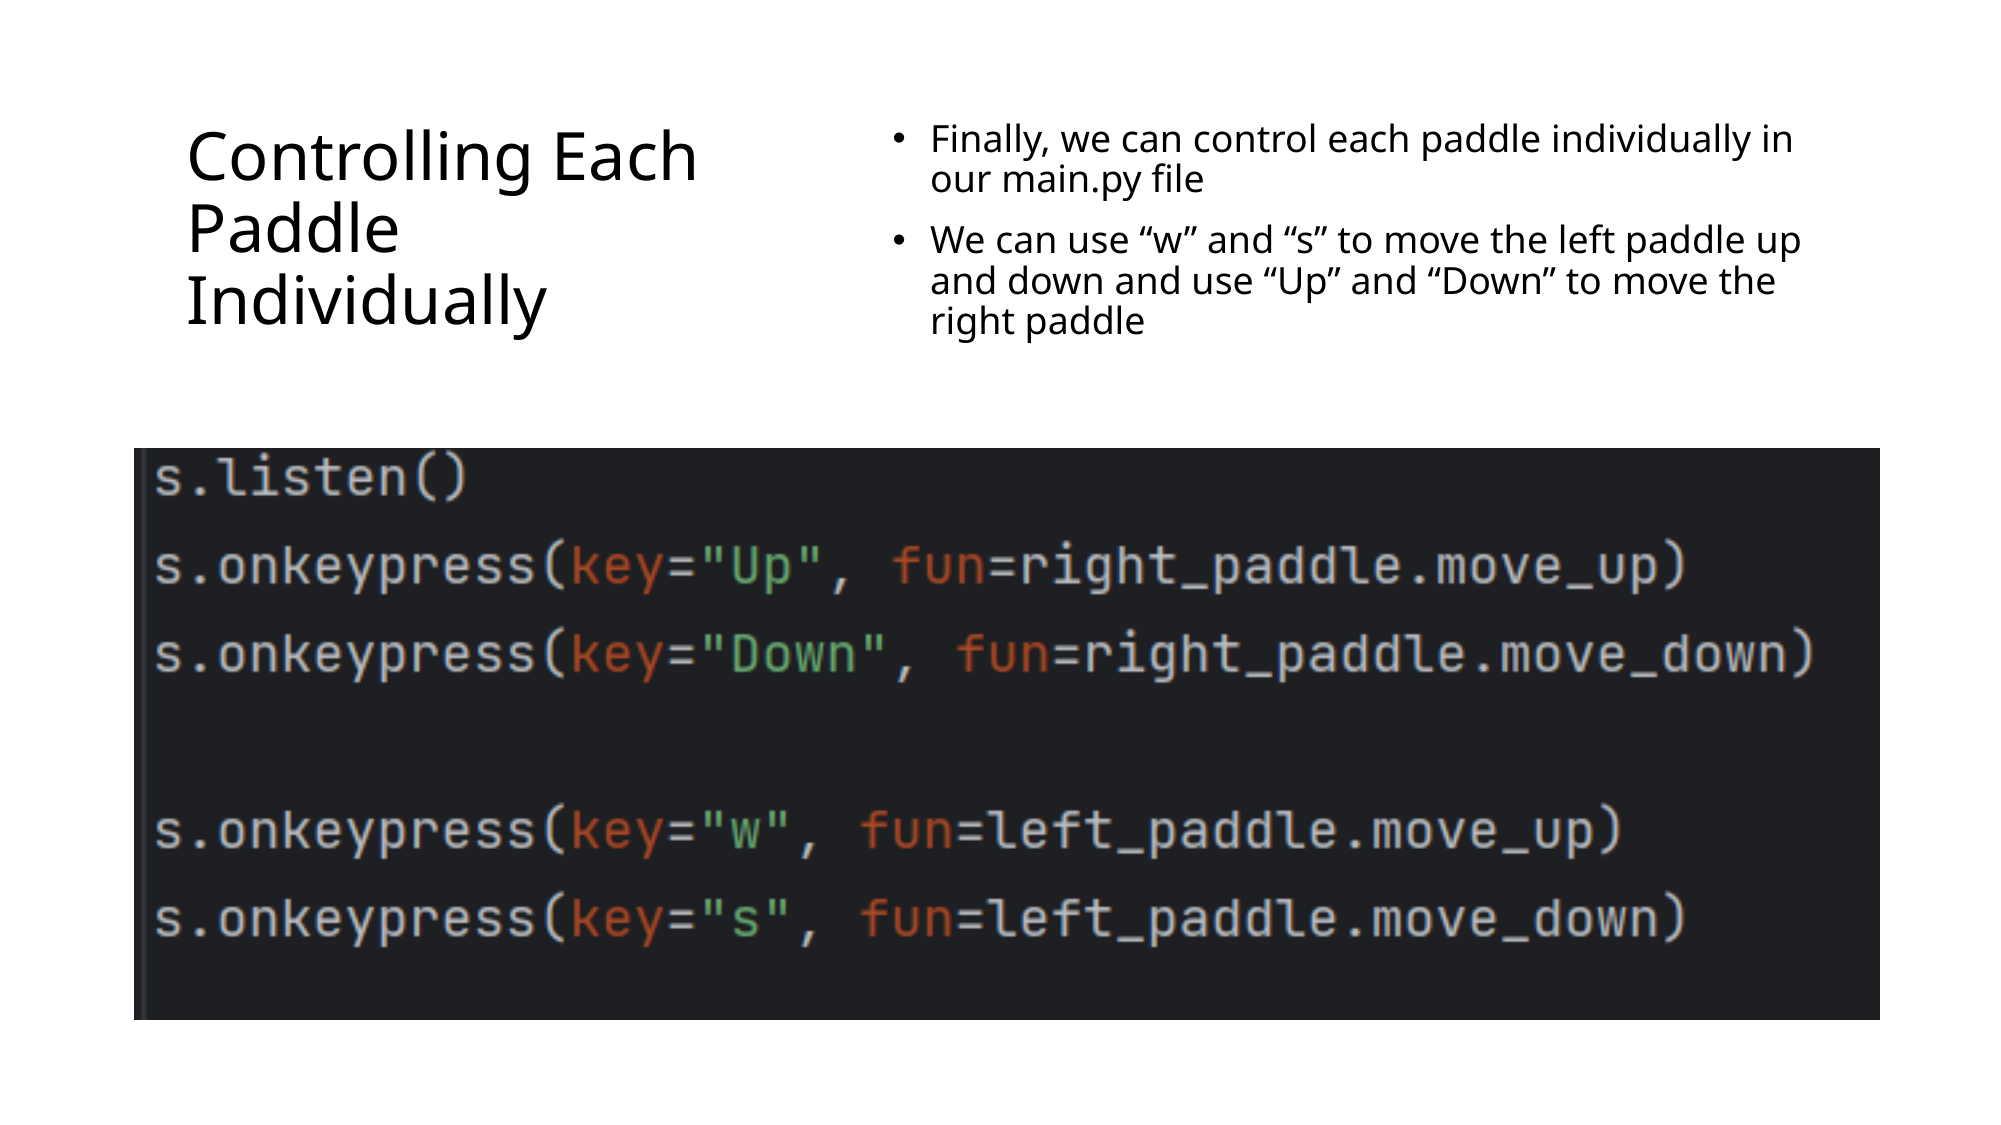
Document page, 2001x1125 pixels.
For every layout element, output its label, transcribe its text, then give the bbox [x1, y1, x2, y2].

list Finally, we can control each paddle individually in our main.py file We can use “w” and “s” to move the left paddle up and down and use “Up” and “Down” to move the right paddle [877, 96, 1863, 367]
picture [134, 447, 1881, 1021]
title Controlling Each Paddle Individually [171, 96, 756, 367]
